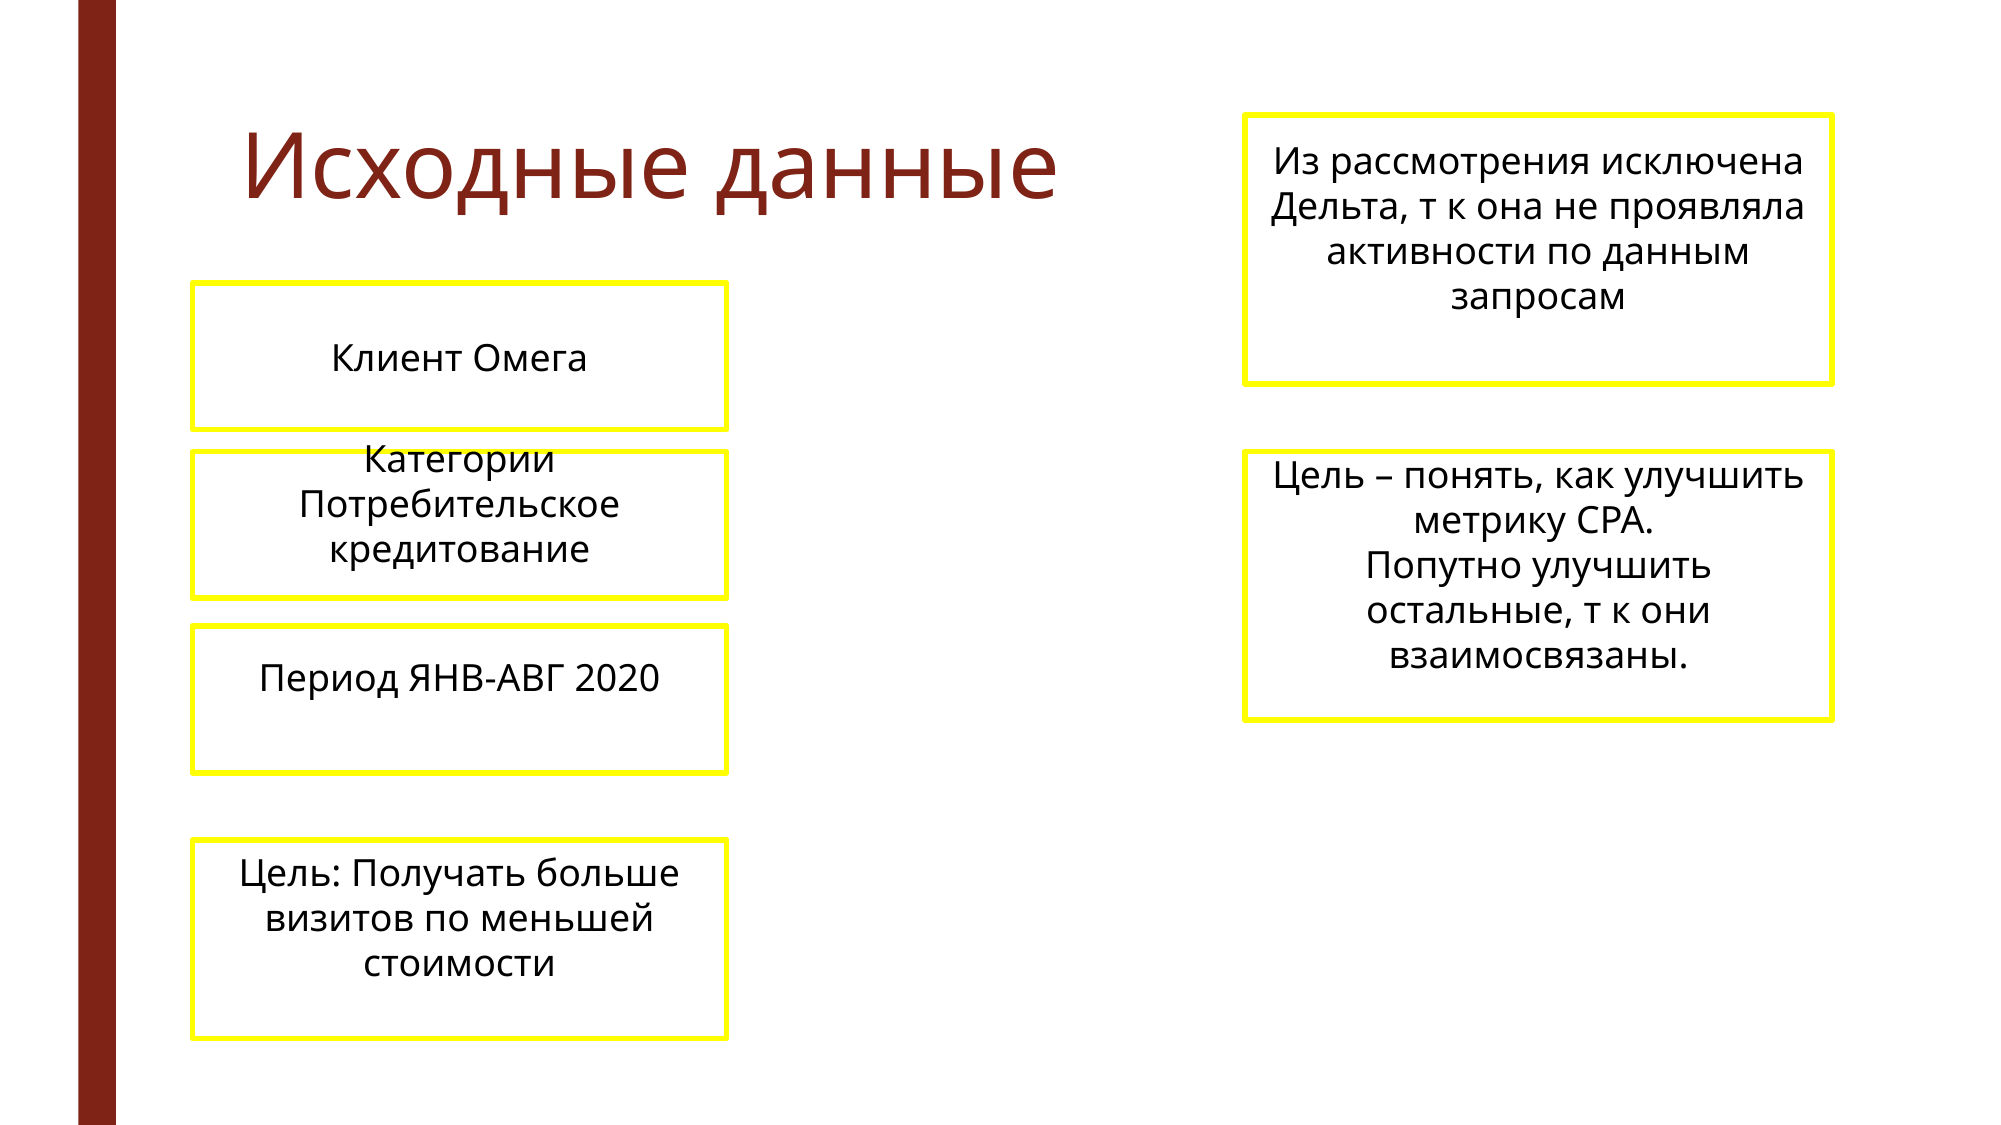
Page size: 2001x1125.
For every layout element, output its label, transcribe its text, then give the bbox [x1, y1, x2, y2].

text_box Клиент Омега [190, 280, 729, 432]
title Исходные данные [225, 112, 1242, 357]
text_box Категории Потребительское кредитование [190, 449, 729, 601]
text_box Цель: Получать больше визитов по меньшей стоимости [190, 837, 729, 1041]
text_box Из рассмотрения исключена Дельта, т к она не проявляла активности по данным запросам [1242, 112, 1835, 387]
text_box Период ЯНВ-АВГ 2020 [190, 623, 729, 776]
text_box Цель – понять, как улучшить метрику CPA. Попутно улучшить остальные, т к они взаимосвязаны. [1242, 449, 1835, 723]
